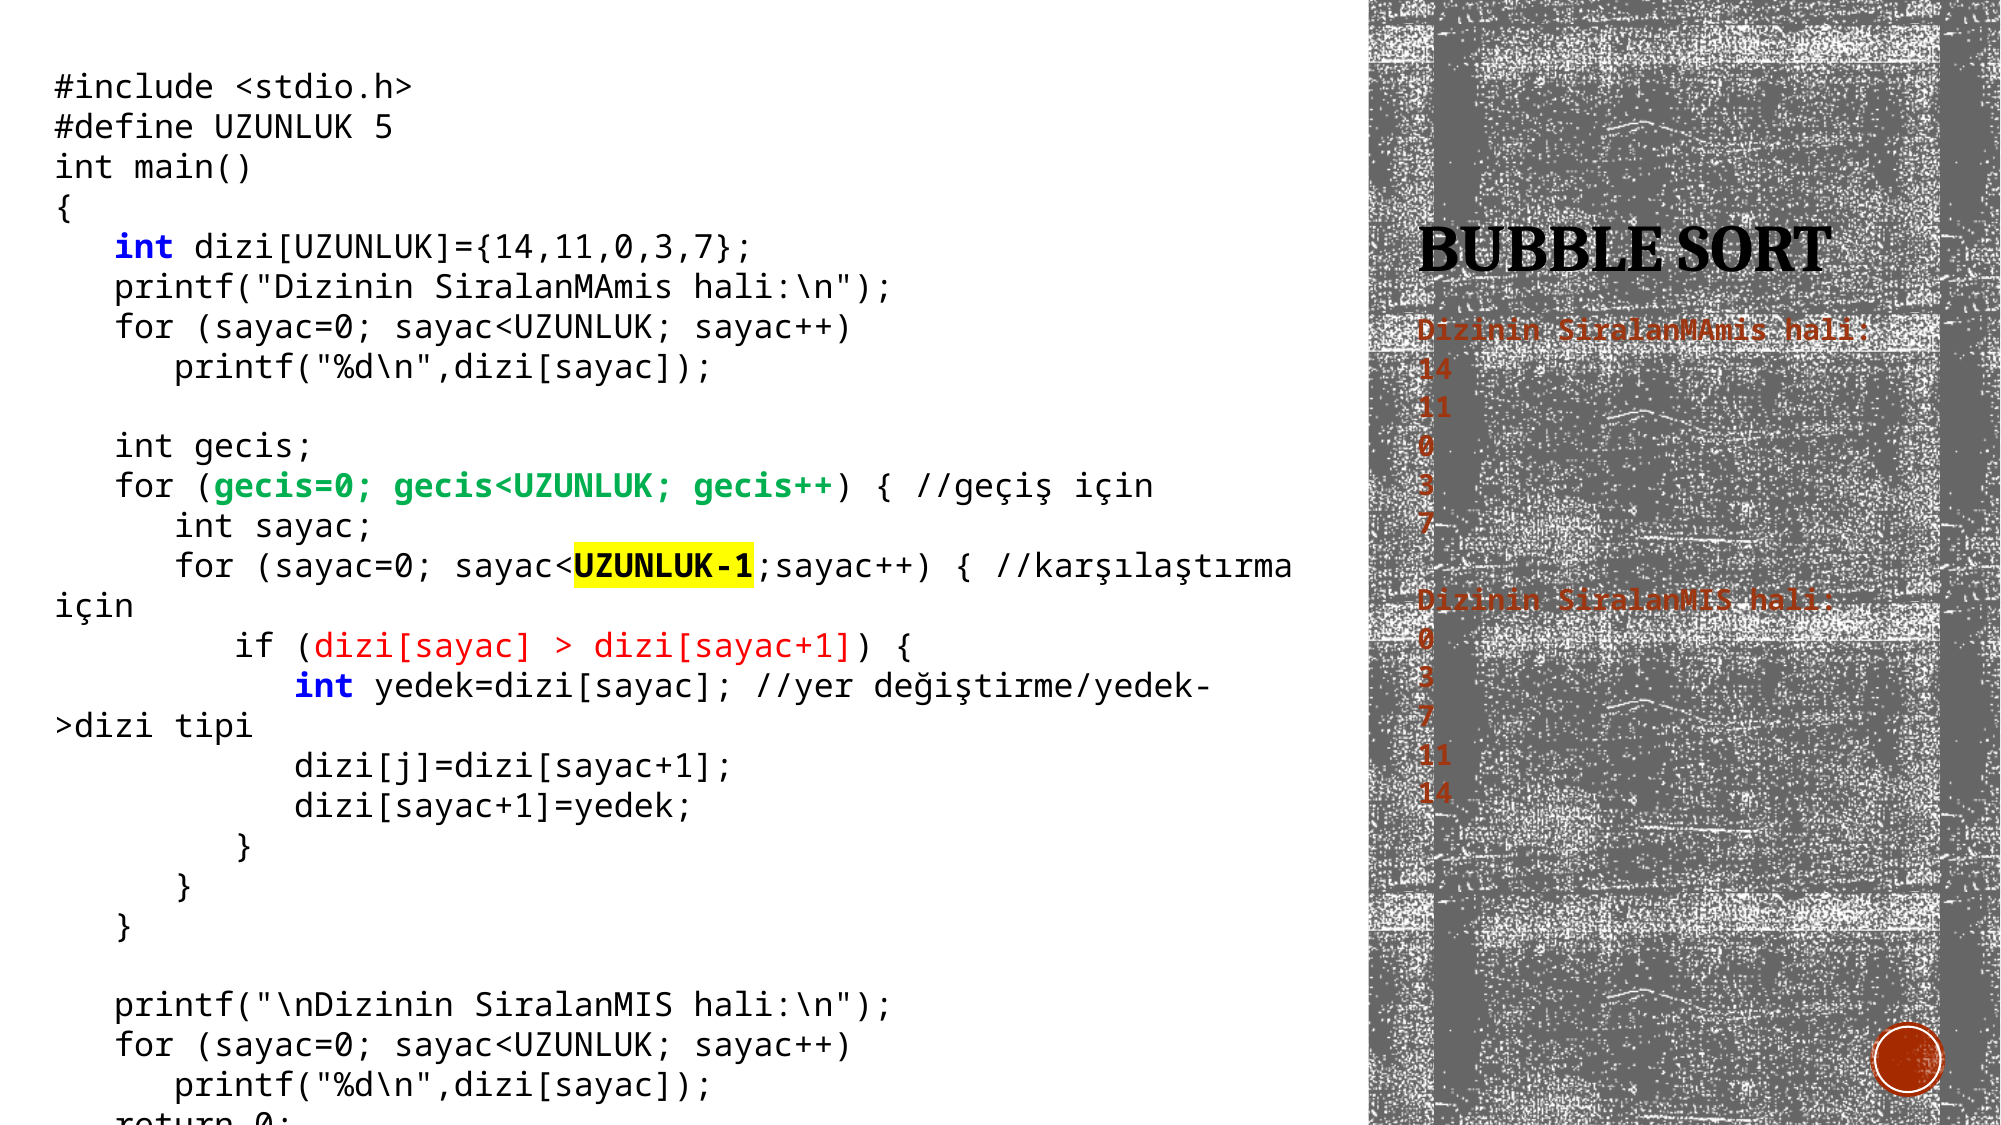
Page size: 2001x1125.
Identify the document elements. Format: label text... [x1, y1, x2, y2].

title BUBBLE SORT [1402, 57, 1928, 294]
list Dizinin SiralanMAmis hali: 14 11 0 3 7 Dizinin SiralanMIS hali: 0 3 7 11 14 [1402, 300, 1928, 1014]
list #include <stdio.h> #define UZUNLUK 5 int main() { int dizi[UZUNLUK]={14,11,0,3,7}; printf("Dizinin SiralanMAmis hali:\n"); for (sayac=0; sayac<UZUNLUK; sayac++) printf("%d\n",dizi[sayac]); int gecis; for (gecis=0; gecis<UZUNLUK; gecis++) { //geçiş için int sayac; for (sayac=0; sayac<UZUNLUK-1;sayac++) { //karşılaştırma için if (dizi[sayac] > dizi[sayac+1]) { int yedek=dizi[sayac]; //yer değiştirme/yedek->dizi tipi dizi[j]=dizi[sayac+1]; dizi[sayac+1]=yedek; } } } printf("\nDizinin SiralanMIS hali:\n"); for (sayac=0; sayac<UZUNLUK; sayac++) printf("%d\n",dizi[sayac]); return 0; } [39, 57, 1324, 1092]
